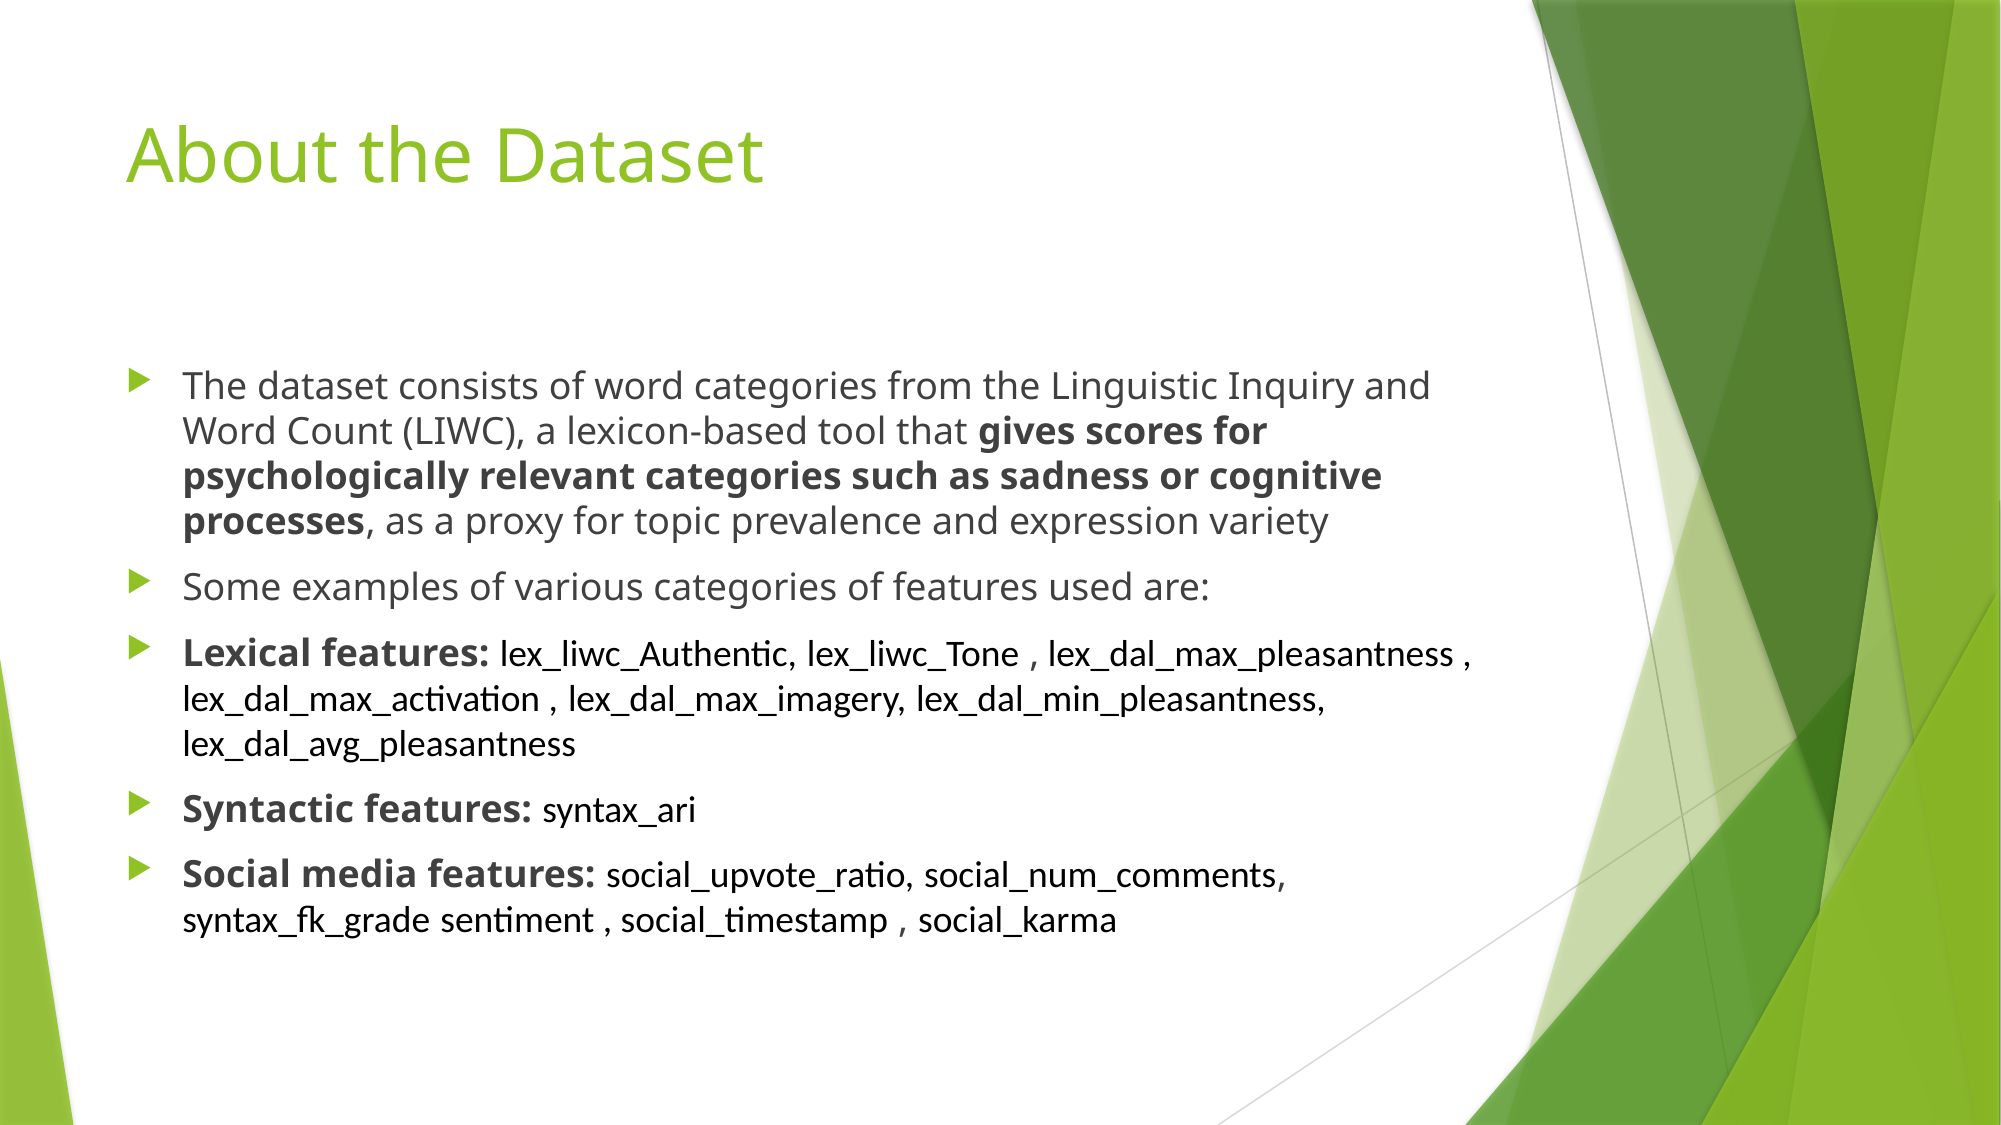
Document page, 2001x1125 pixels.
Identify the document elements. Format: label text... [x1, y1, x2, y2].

title About the Dataset [111, 99, 1522, 317]
list The dataset consists of word categories from the Linguistic Inquiry and Word Count (LIWC), a lexicon-based tool that gives scores for psychologically relevant categories such as sadness or cognitive processes, as a proxy for topic prevalence and expression variety Some examples of various categories of features used are: Lexical features: lex_liwc_Authentic, lex_liwc_Tone , lex_dal_max_pleasantness , lex_dal_max_activation , lex_dal_max_imagery, lex_dal_min_pleasantness, lex_dal_avg_pleasantness Syntactic features: syntax_ari Social media features: social_upvote_ratio, social_num_comments, syntax_fk_grade sentiment , social_timestamp , social_karma [111, 354, 1522, 992]
